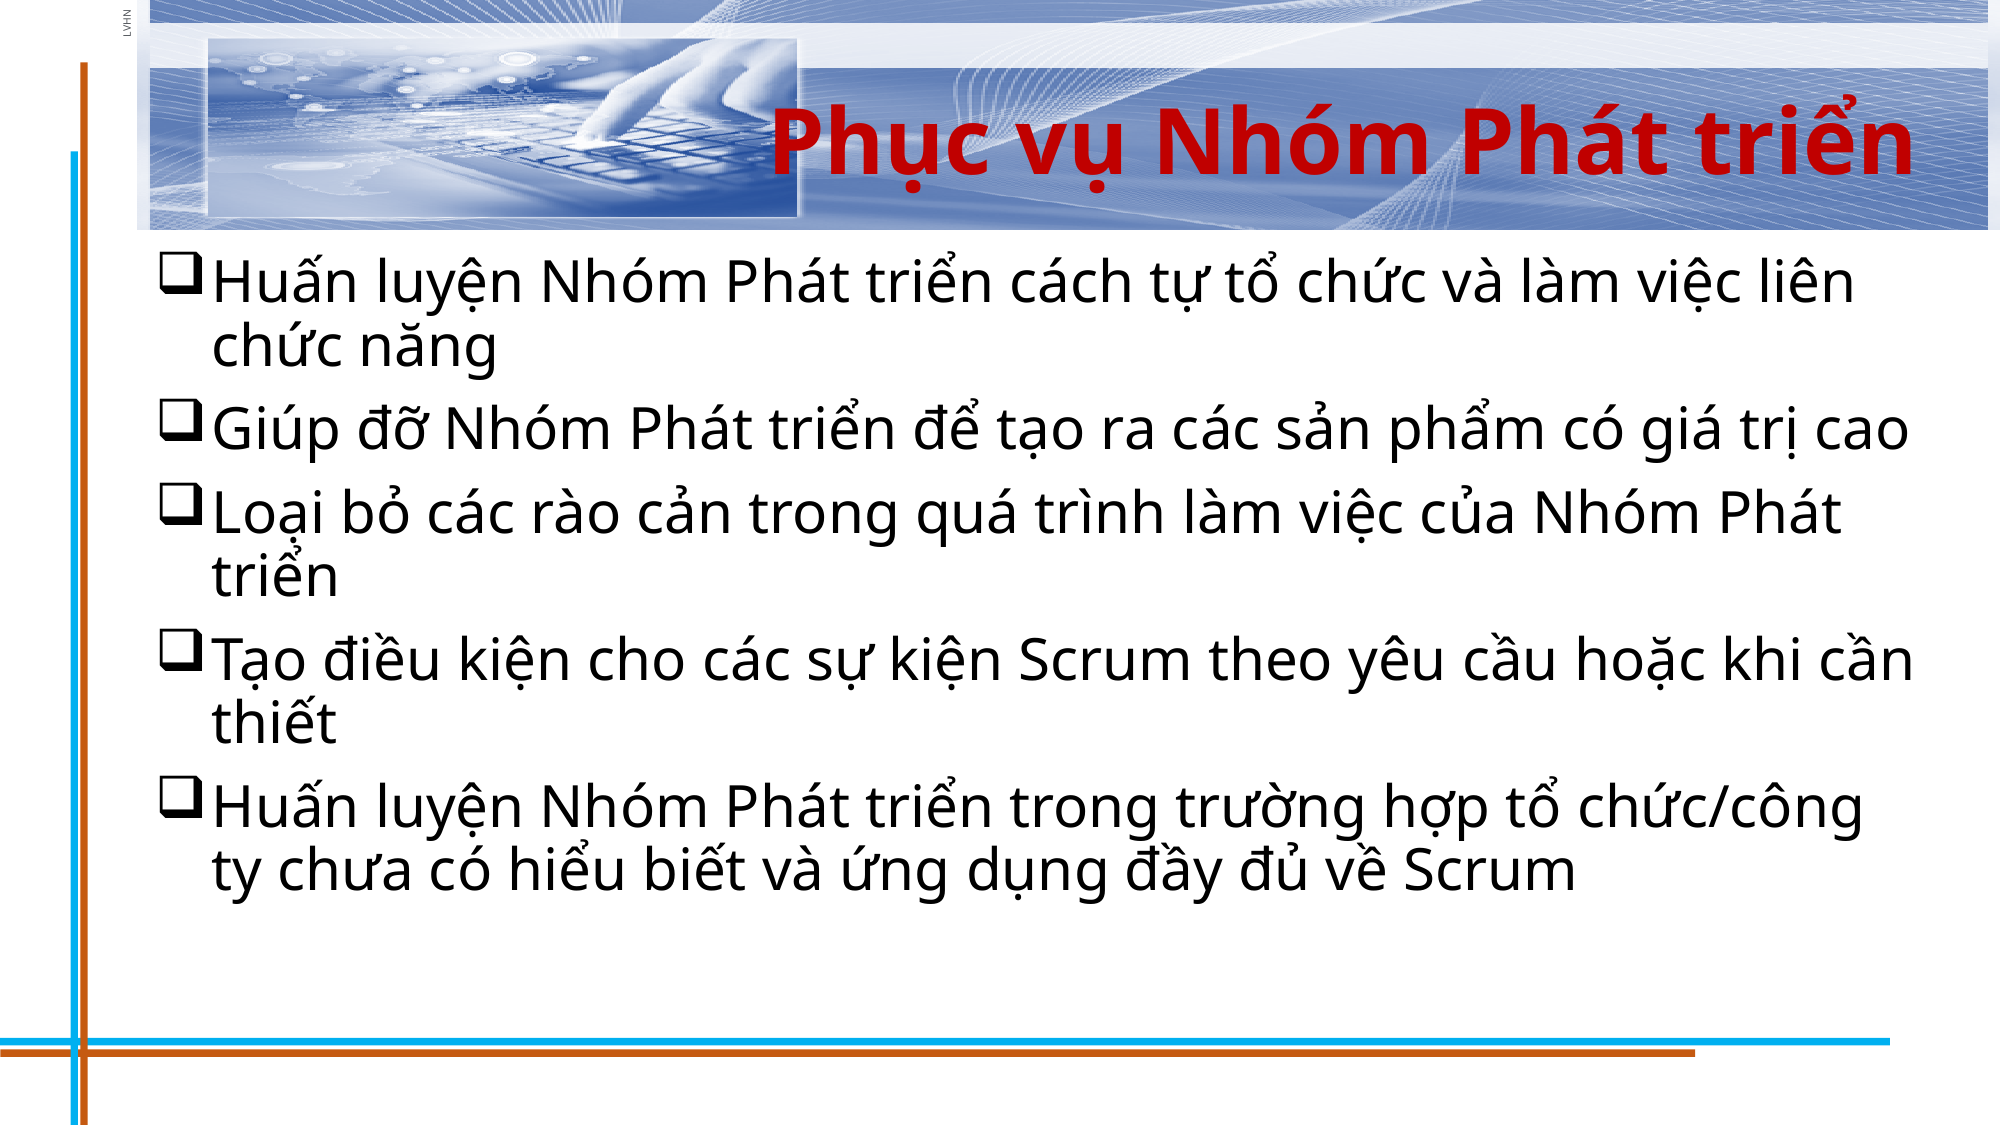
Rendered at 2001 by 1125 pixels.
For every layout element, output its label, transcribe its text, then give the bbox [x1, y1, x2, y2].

title Phục vụ Nhóm Phát triển [137, 36, 1934, 254]
list Huấn luyện Nhóm Phát triển cách tự tổ chức và làm việc liên chức năng Giúp đỡ Nhóm Phát triển để tạo ra các sản phẩm có giá trị cao Loại bỏ các rào cản trong quá trình làm việc của Nhóm Phát triển Tạo điều kiện cho các sự kiện Scrum theo yêu cầu hoặc khi cần thiết Huấn luyện Nhóm Phát triển trong trường hợp tổ chức/công ty chưa có hiểu biết và ứng dụng đầy đủ về Scrum [139, 245, 1934, 1014]
